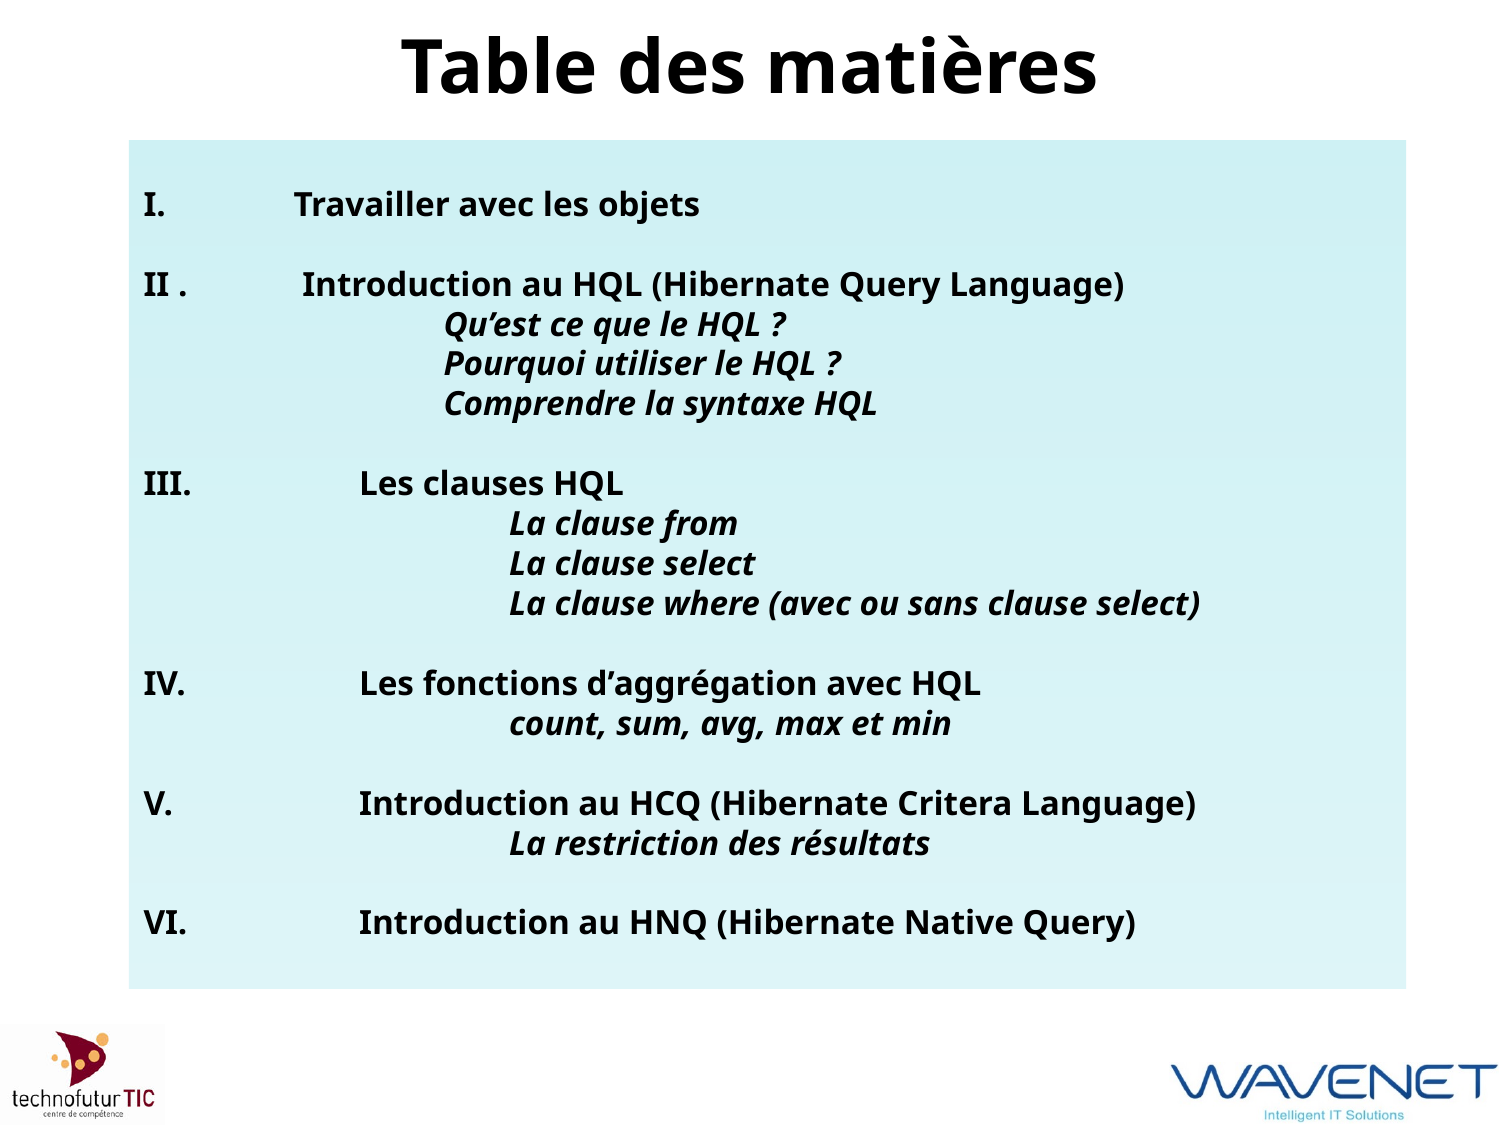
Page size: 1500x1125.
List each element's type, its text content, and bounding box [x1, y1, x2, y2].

text_box Table des matières [0, 11, 1500, 116]
text_box I. Travailler avec les objets II . Introduction au HQL (Hibernate Query Language) Qu’est ce que le HQL ? Pourquoi utiliser le HQL ? Comprendre la syntaxe HQL III. Les clauses HQL La clause from La clause select La clause where (avec ou sans clause select) IV. Les fonctions d’aggrégation avec HQL count, sum, avg, max et min V. Introduction au HCQ (Hibernate Critera Language) La restriction des résultats VI. Introduction au HNQ (Hibernate Native Query) [128, 140, 1407, 989]
picture [0, 1024, 165, 1125]
picture [1169, 1062, 1499, 1124]
